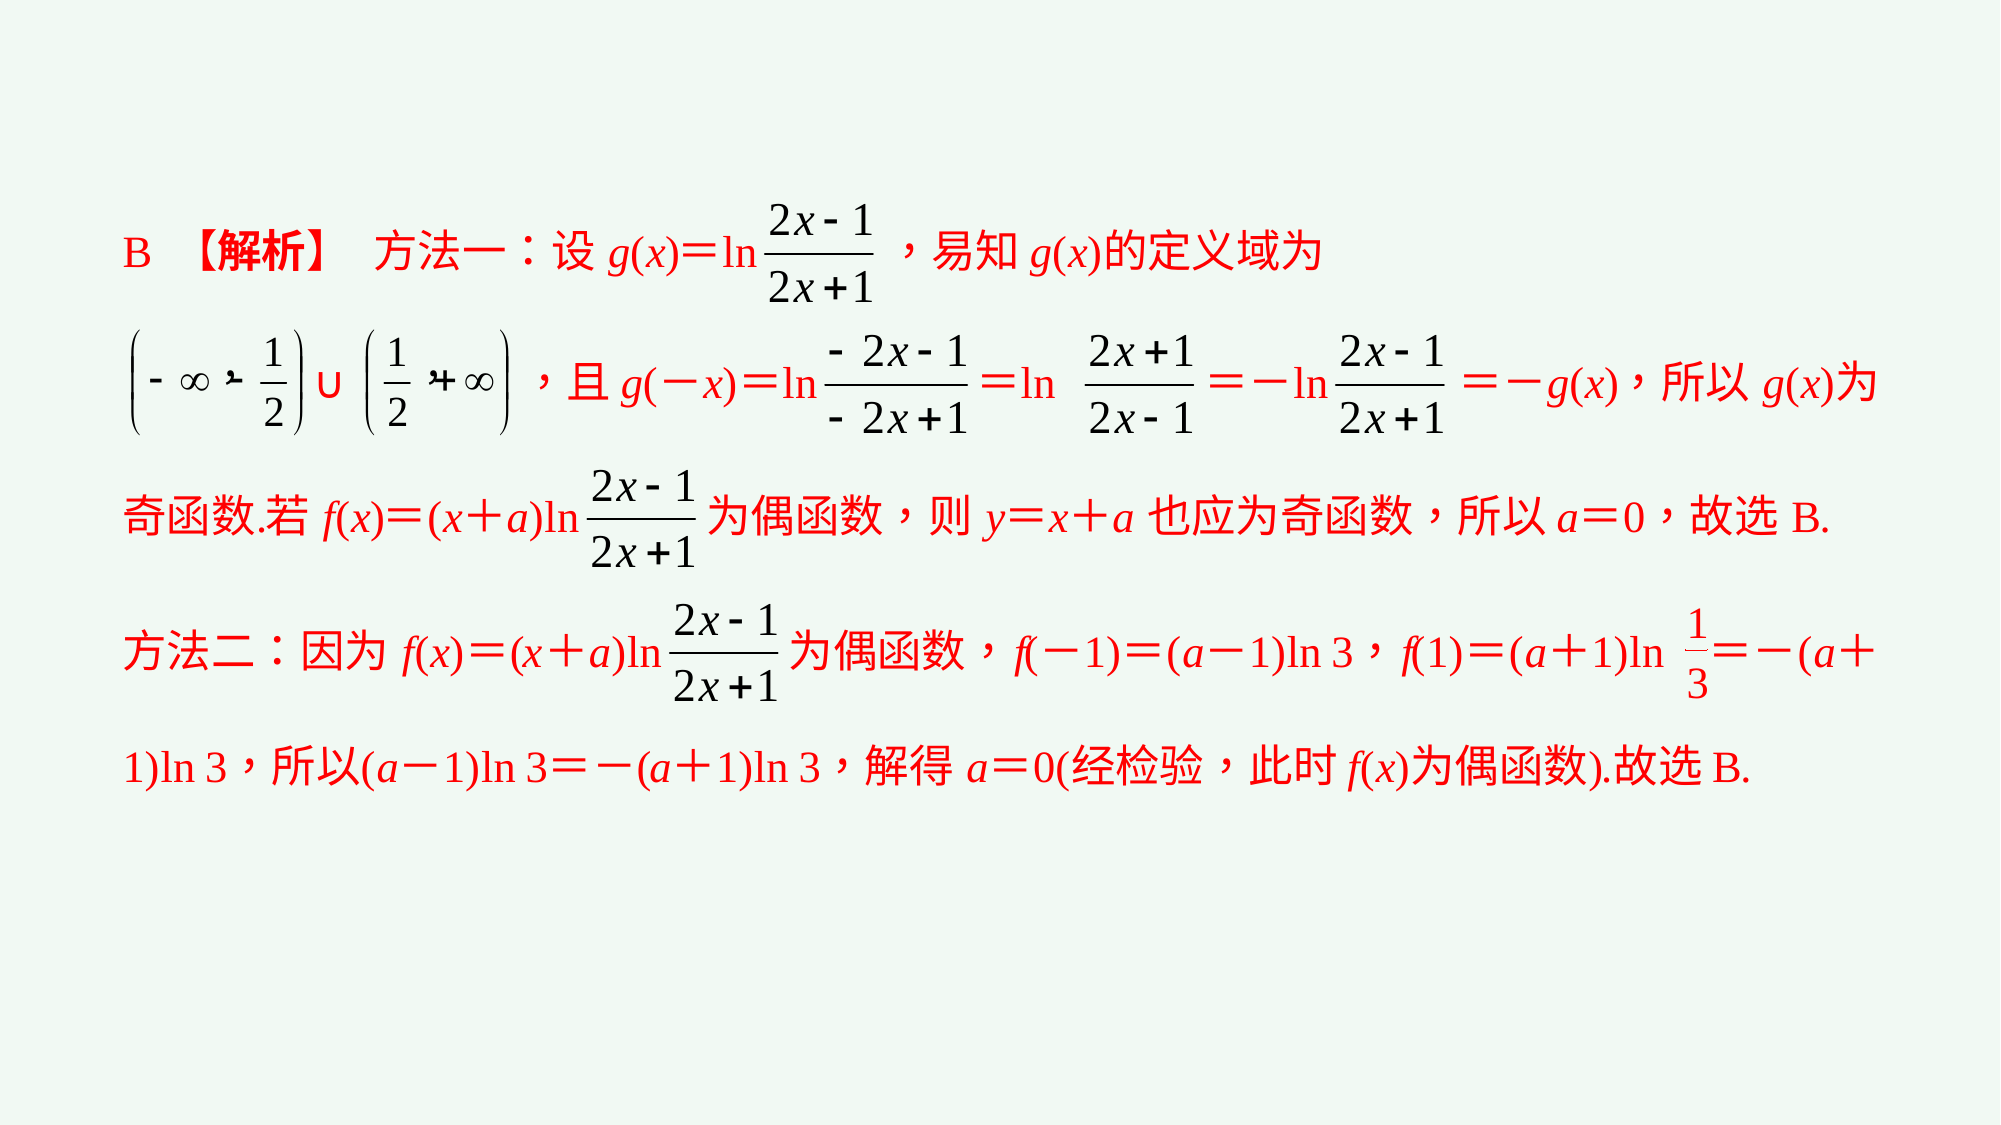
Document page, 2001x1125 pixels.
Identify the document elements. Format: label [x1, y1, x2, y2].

text_box [122, 184, 1881, 817]
